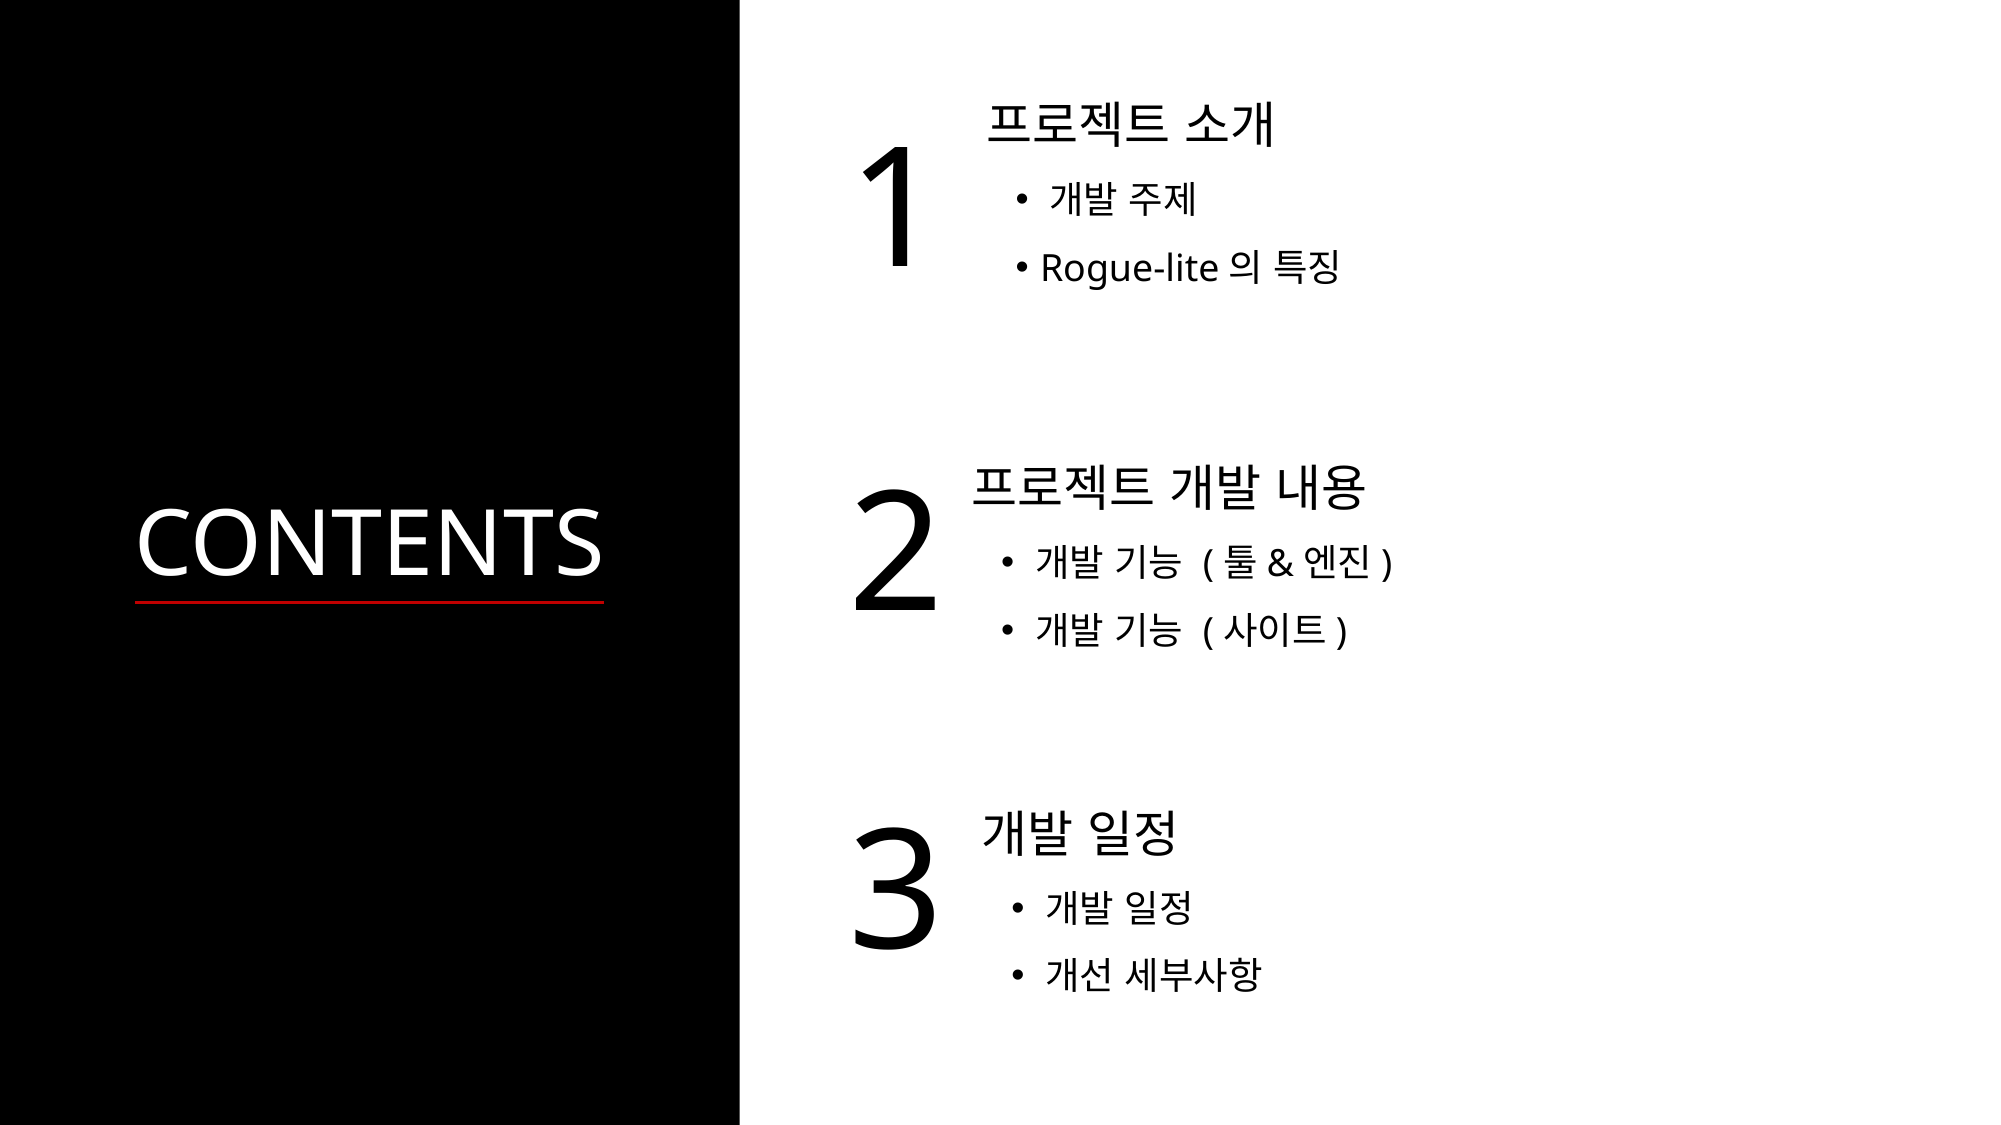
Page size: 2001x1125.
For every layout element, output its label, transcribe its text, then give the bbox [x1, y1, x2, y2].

text_box [0, 0, 741, 1125]
text_box 개발 일정 개발 일정 개선 세부사항 [967, 764, 1278, 1005]
text_box 3 [833, 774, 959, 990]
text_box 1 [833, 92, 959, 308]
text_box 프로젝트 개발 내용 개발 기능 (툴&엔진) 개발 기능 (사이트) [956, 419, 1408, 659]
text_box 2 [833, 436, 956, 652]
text_box 프로젝트 소개 개발 주제 Rogue-lite의 특징 [971, 56, 1358, 297]
text_box CONTENTS [119, 476, 621, 601]
